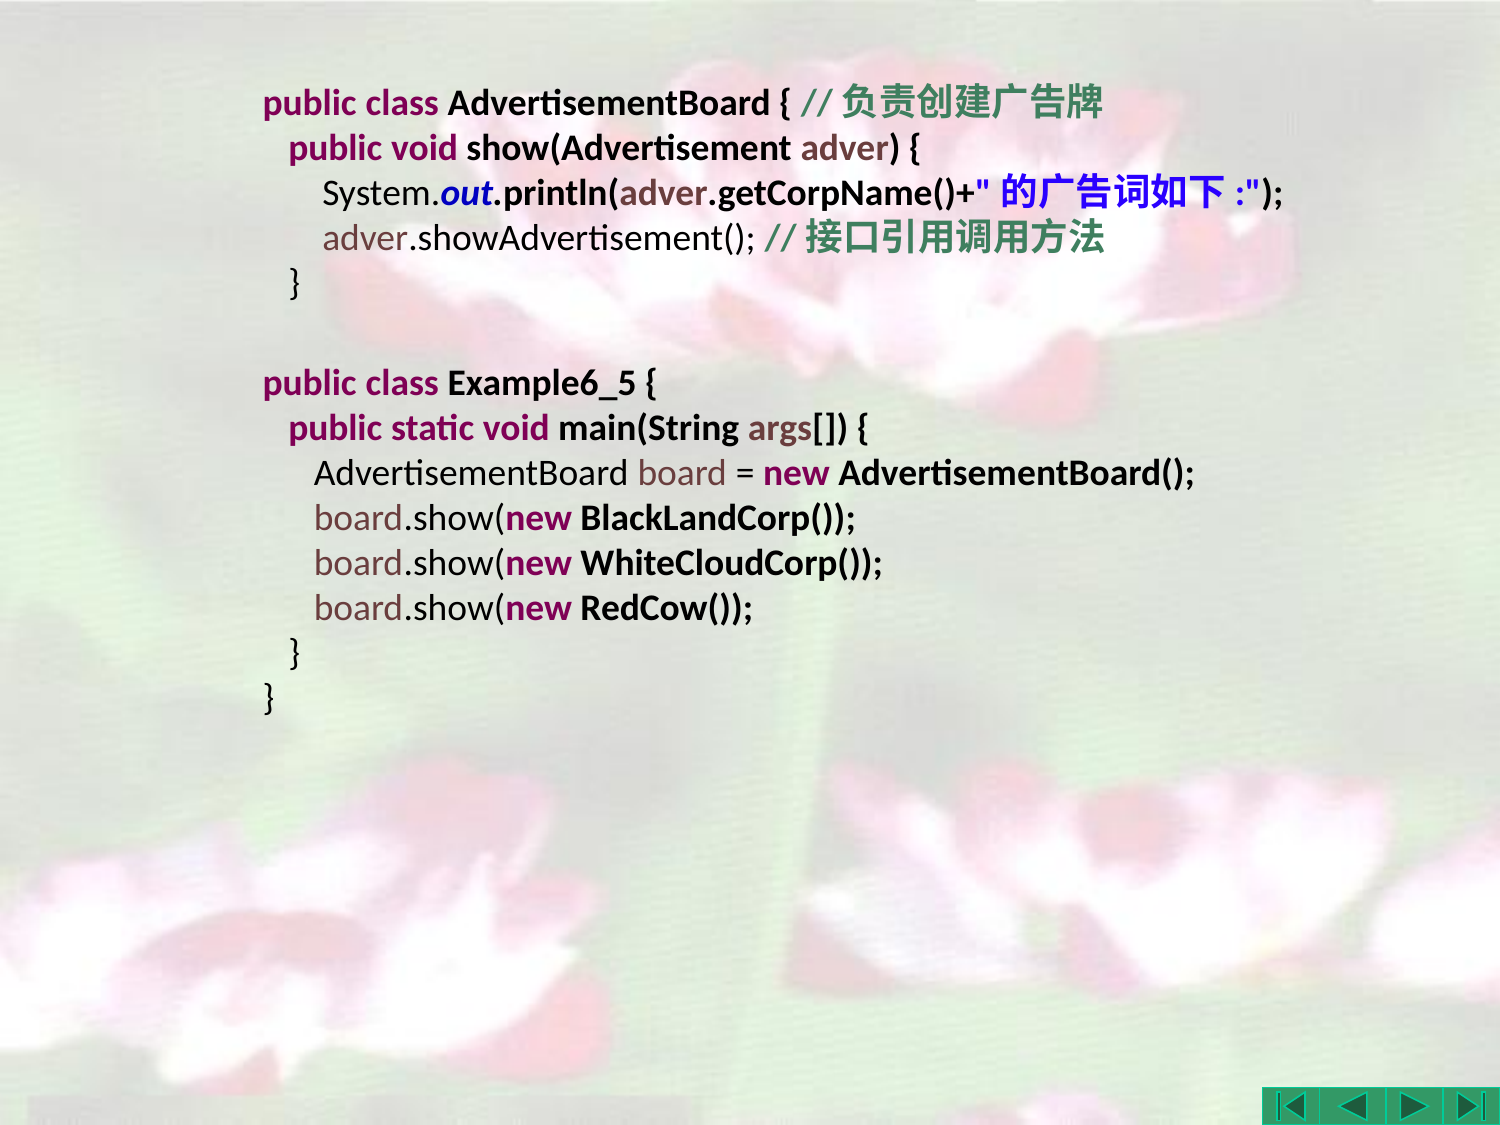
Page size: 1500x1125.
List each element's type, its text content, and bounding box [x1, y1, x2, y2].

text_box public class AdvertisementBoard { //负责创建广告牌 public void show(Advertisement adver) { System.out.println(adver.getCorpName()+"的广告词如下:"); adver.showAdvertisement(); //接口引用调用方法 } [248, 70, 1417, 311]
picture [0, 0, 1500, 1125]
text_box public class Example6_5 { public static void main(String args[]) { AdvertisementBoard board = new AdvertisementBoard(); board.show(new BlackLandCorp()); board.show(new WhiteCloudCorp()); board.show(new RedCow()); } } [248, 350, 1390, 726]
